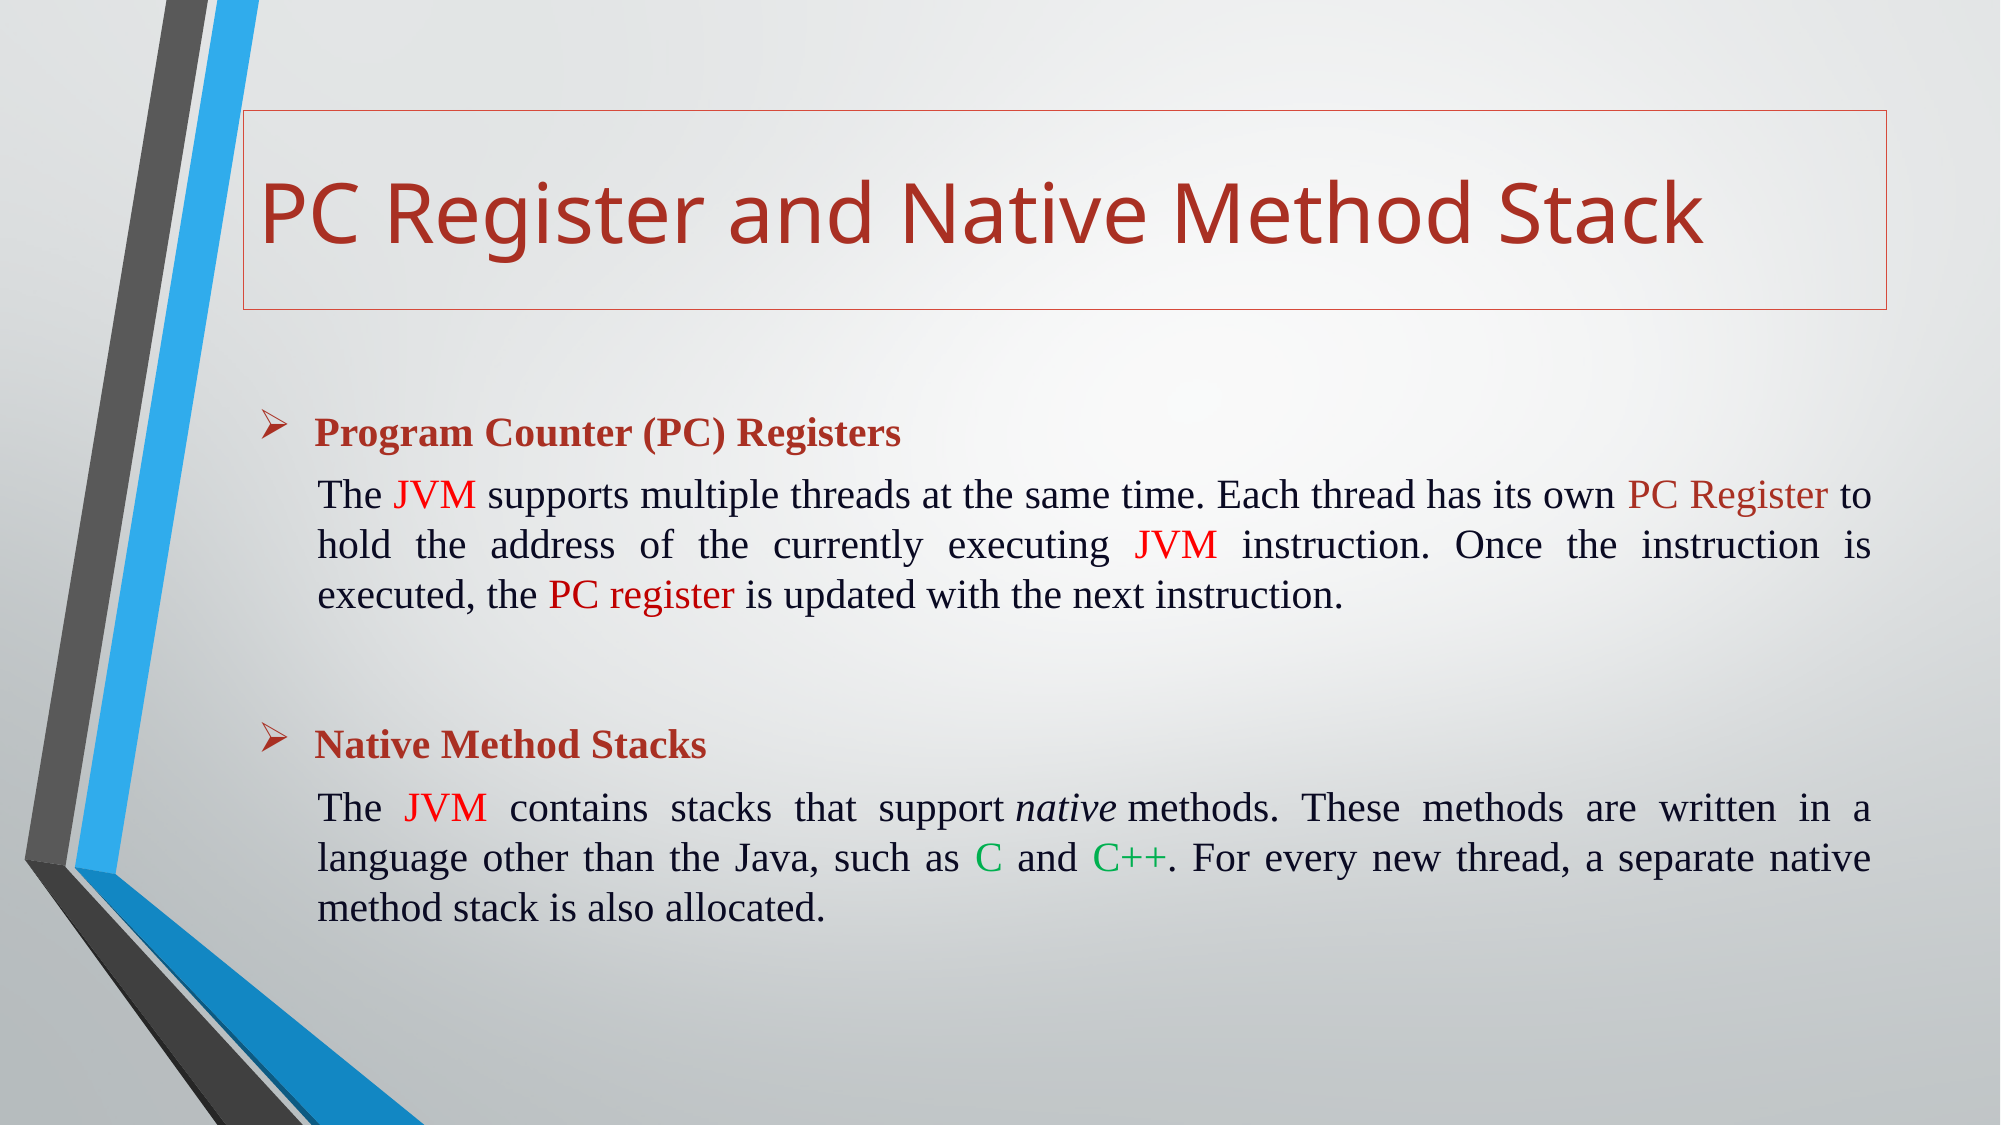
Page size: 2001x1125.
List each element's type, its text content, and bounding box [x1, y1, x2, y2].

text_box Program Counter (PC) Registers The JVM supports multiple threads at the same time. Each thread has its own PC Register to hold the address of the currently executing JVM instruction. Once the instruction is executed, the PC register is updated with the next instruction. Native Method Stacks The JVM contains stacks that support native methods. These methods are written in a language other than the Java, such as C and C++. For every new thread, a separate native method stack is also allocated. [243, 397, 1887, 938]
title PC Register and Native Method Stack [243, 110, 1887, 310]
